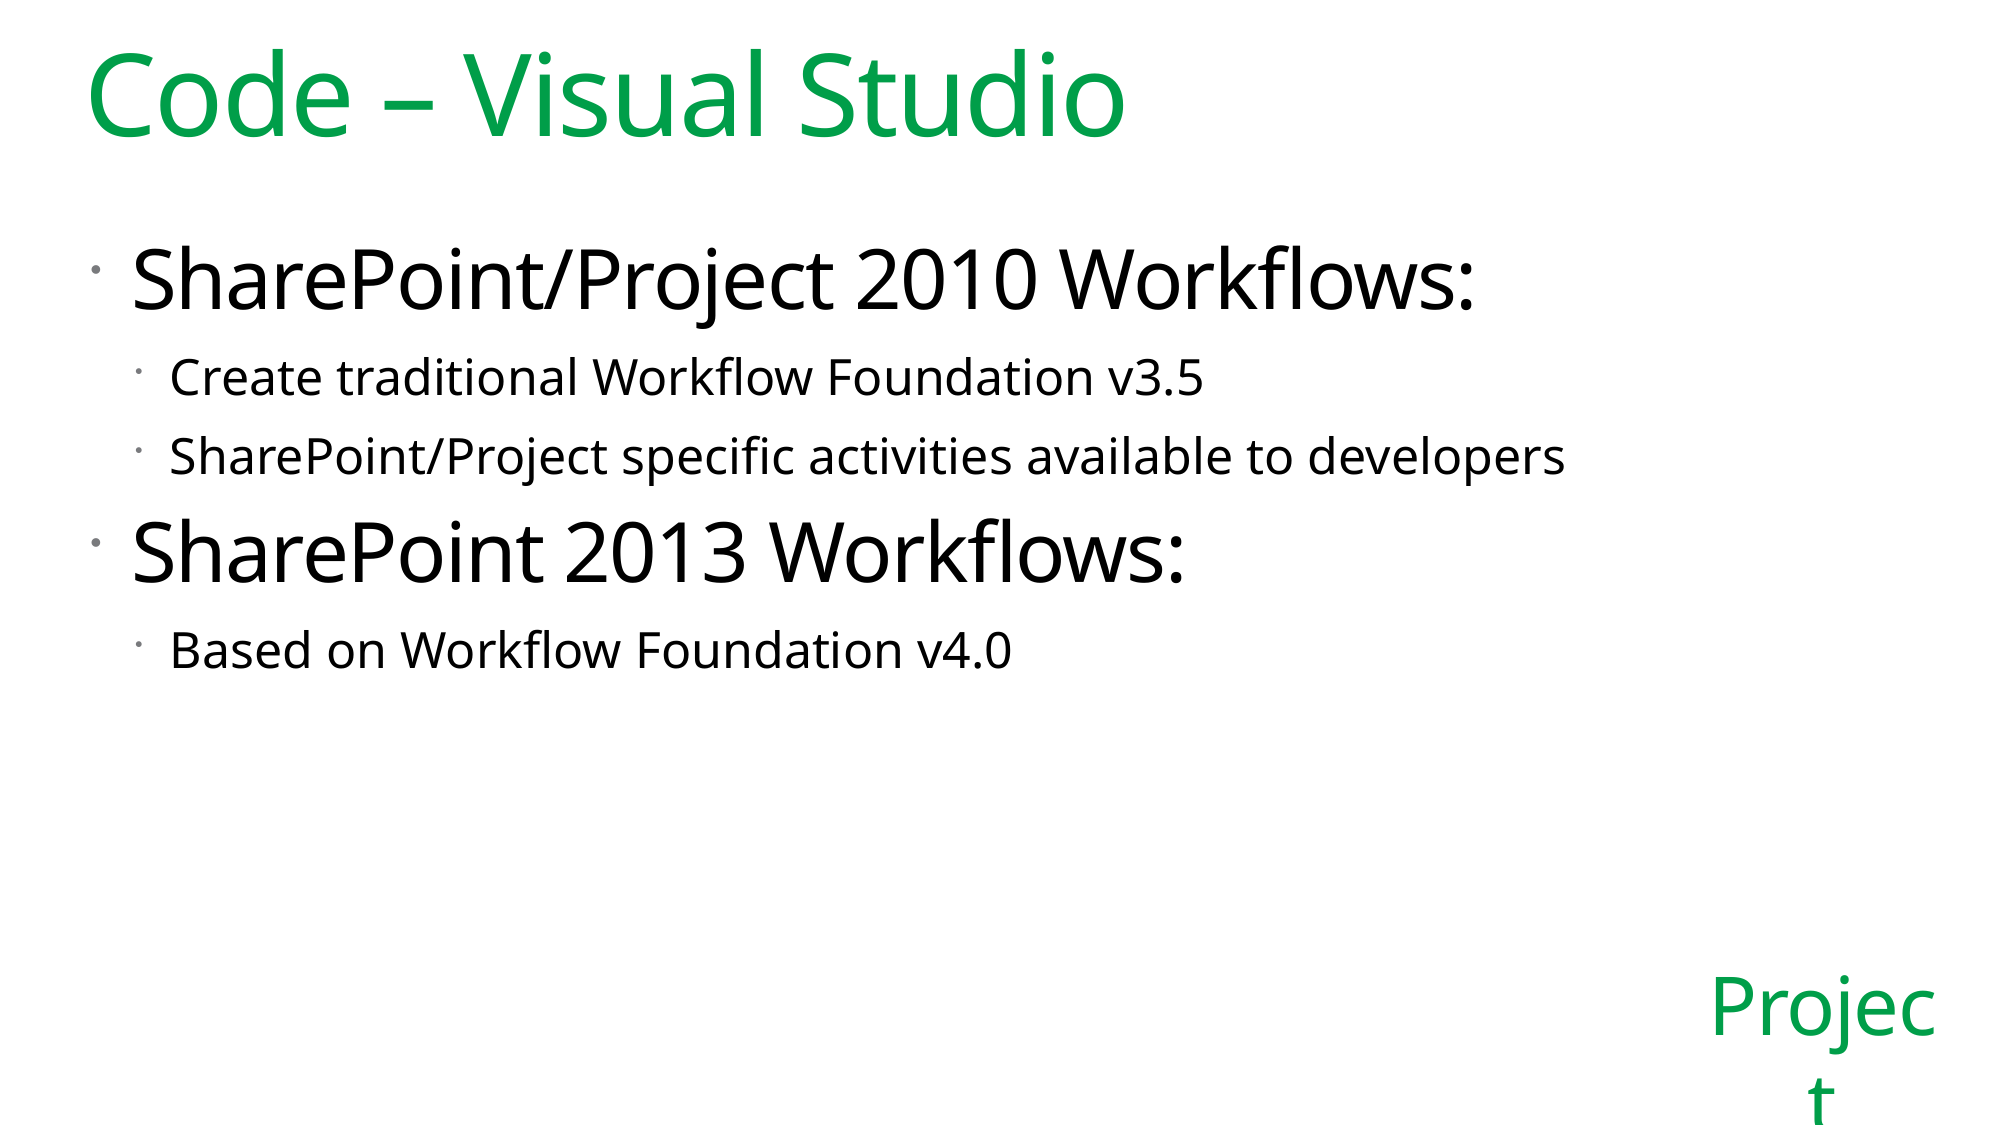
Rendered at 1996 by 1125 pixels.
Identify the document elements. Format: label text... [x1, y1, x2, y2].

list SharePoint/Project 2010 Workflows: Create traditional Workflow Foundation v3.5 SharePoint/Project specific activities available to developers SharePoint 2013 Workflows: Based on Workflow Foundation v4.0 [84, 237, 1910, 573]
title Code – Visual Studio [84, 37, 1910, 161]
